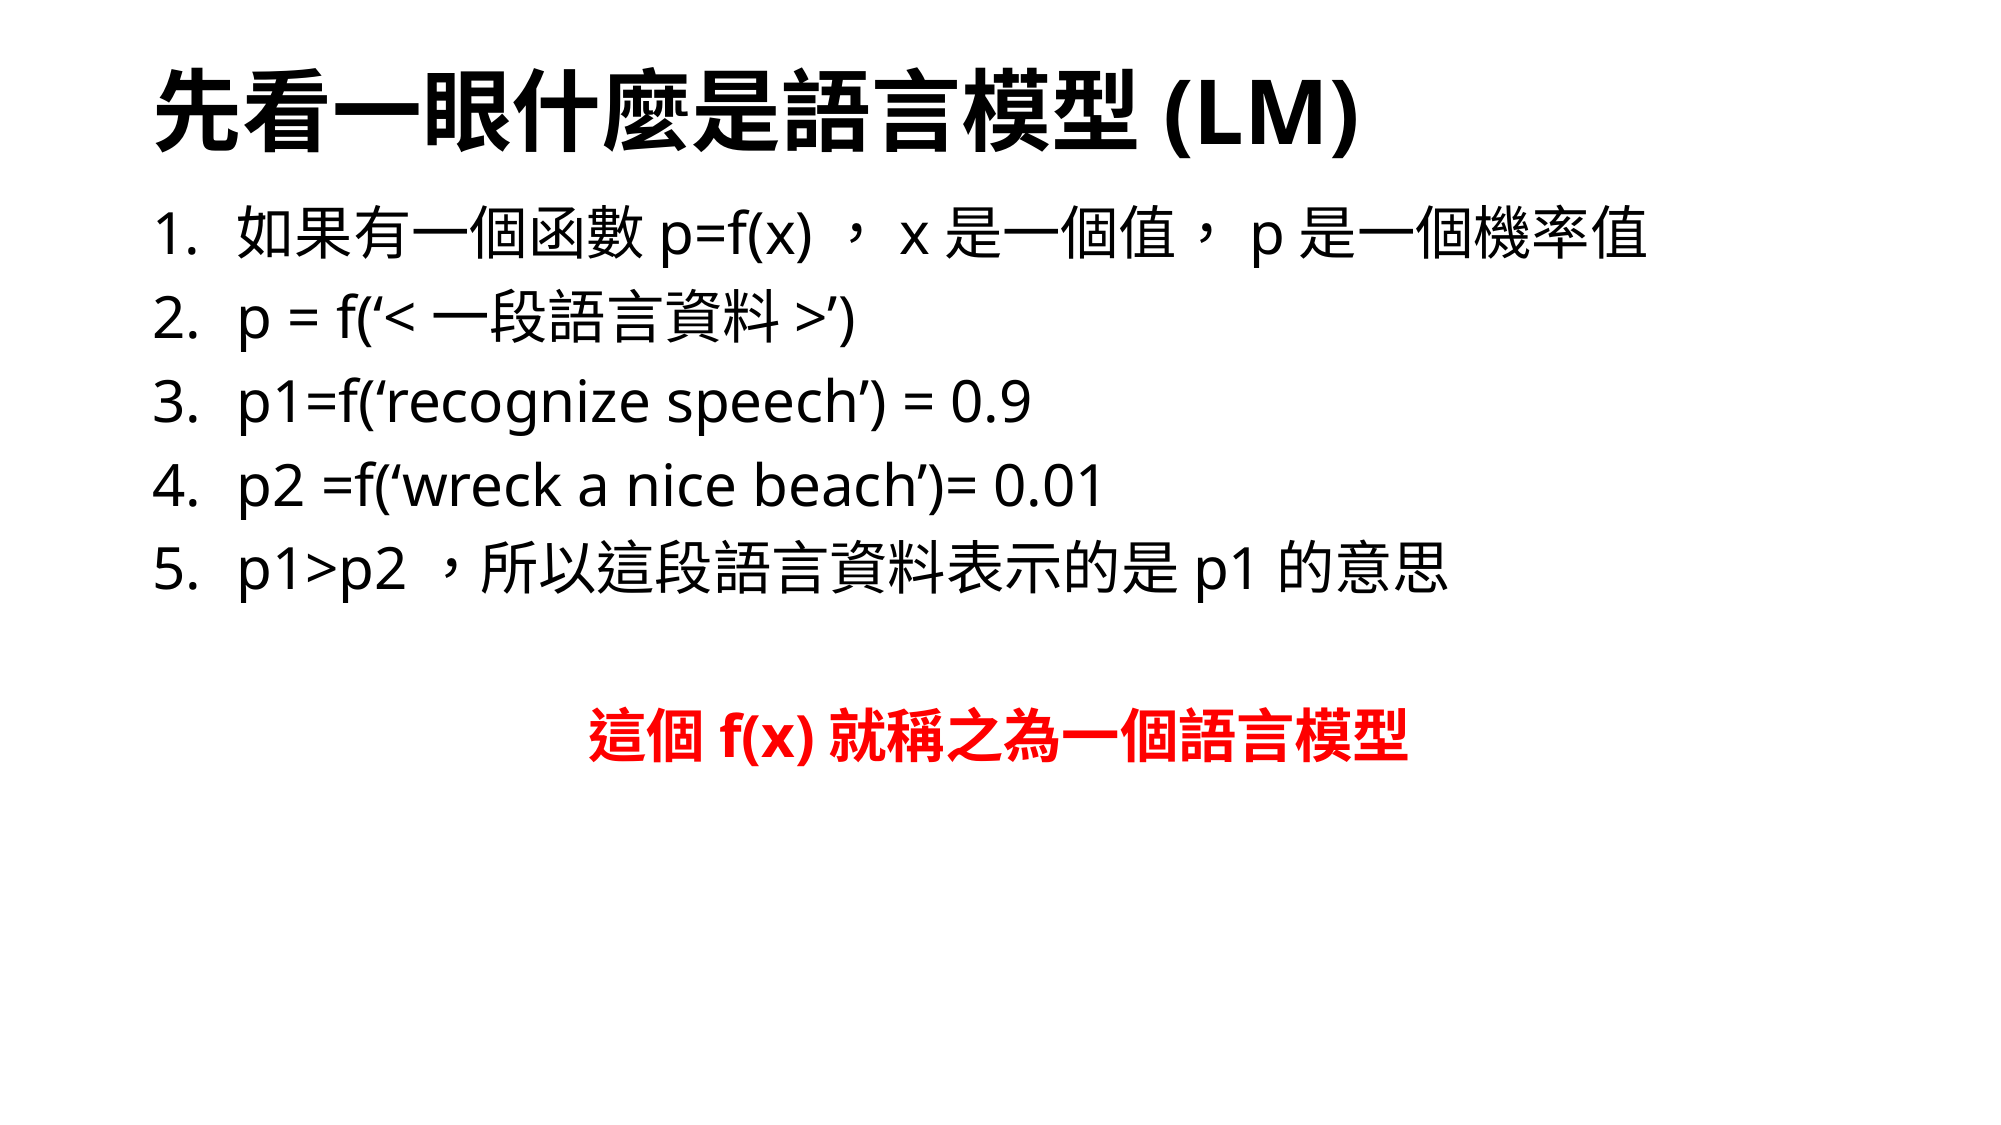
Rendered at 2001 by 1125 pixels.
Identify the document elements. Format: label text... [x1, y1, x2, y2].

list 如果有一個函數p=f(x)，x是一個值，p是一個機率值 p = f(‘<一段語言資料>’) p1=f(‘recognize speech’) = 0.9 p2 =f(‘wreck a nice beach’)= 0.01 p1>p2，所以這段語言資料表示的是p1的意思 這個f(x)就稱之為一個語言模型 [137, 197, 1863, 1077]
title 先看一眼什麼是語言模型(LM) [137, 59, 1863, 172]
